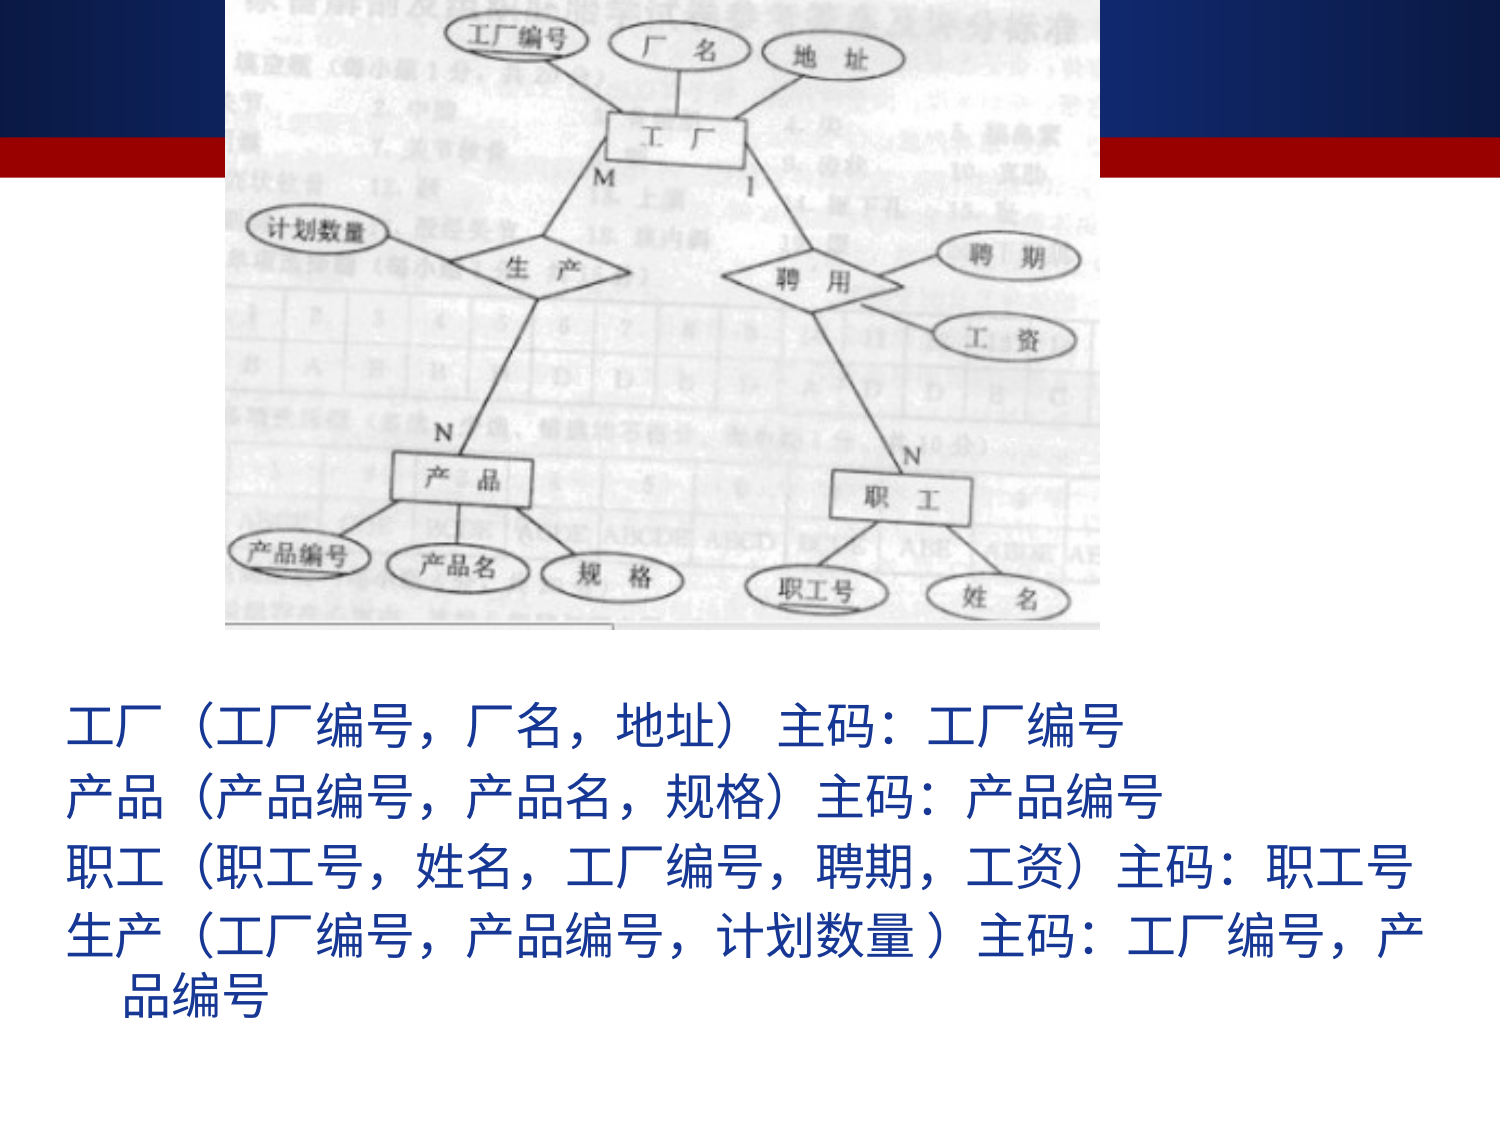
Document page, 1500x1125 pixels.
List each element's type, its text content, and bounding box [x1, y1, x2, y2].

picture [224, 0, 1101, 630]
list 工厂（工厂编号，厂名，地址） 主码：工厂编号 产品（产品编号，产品名，规格）主码：产品编号 职工（职工号，姓名，工厂编号，聘期，工资）主码：职工号 生产（工厂编号，产品编号，计划数量 ）主码：工厂编号，产品编号 [49, 687, 1452, 901]
